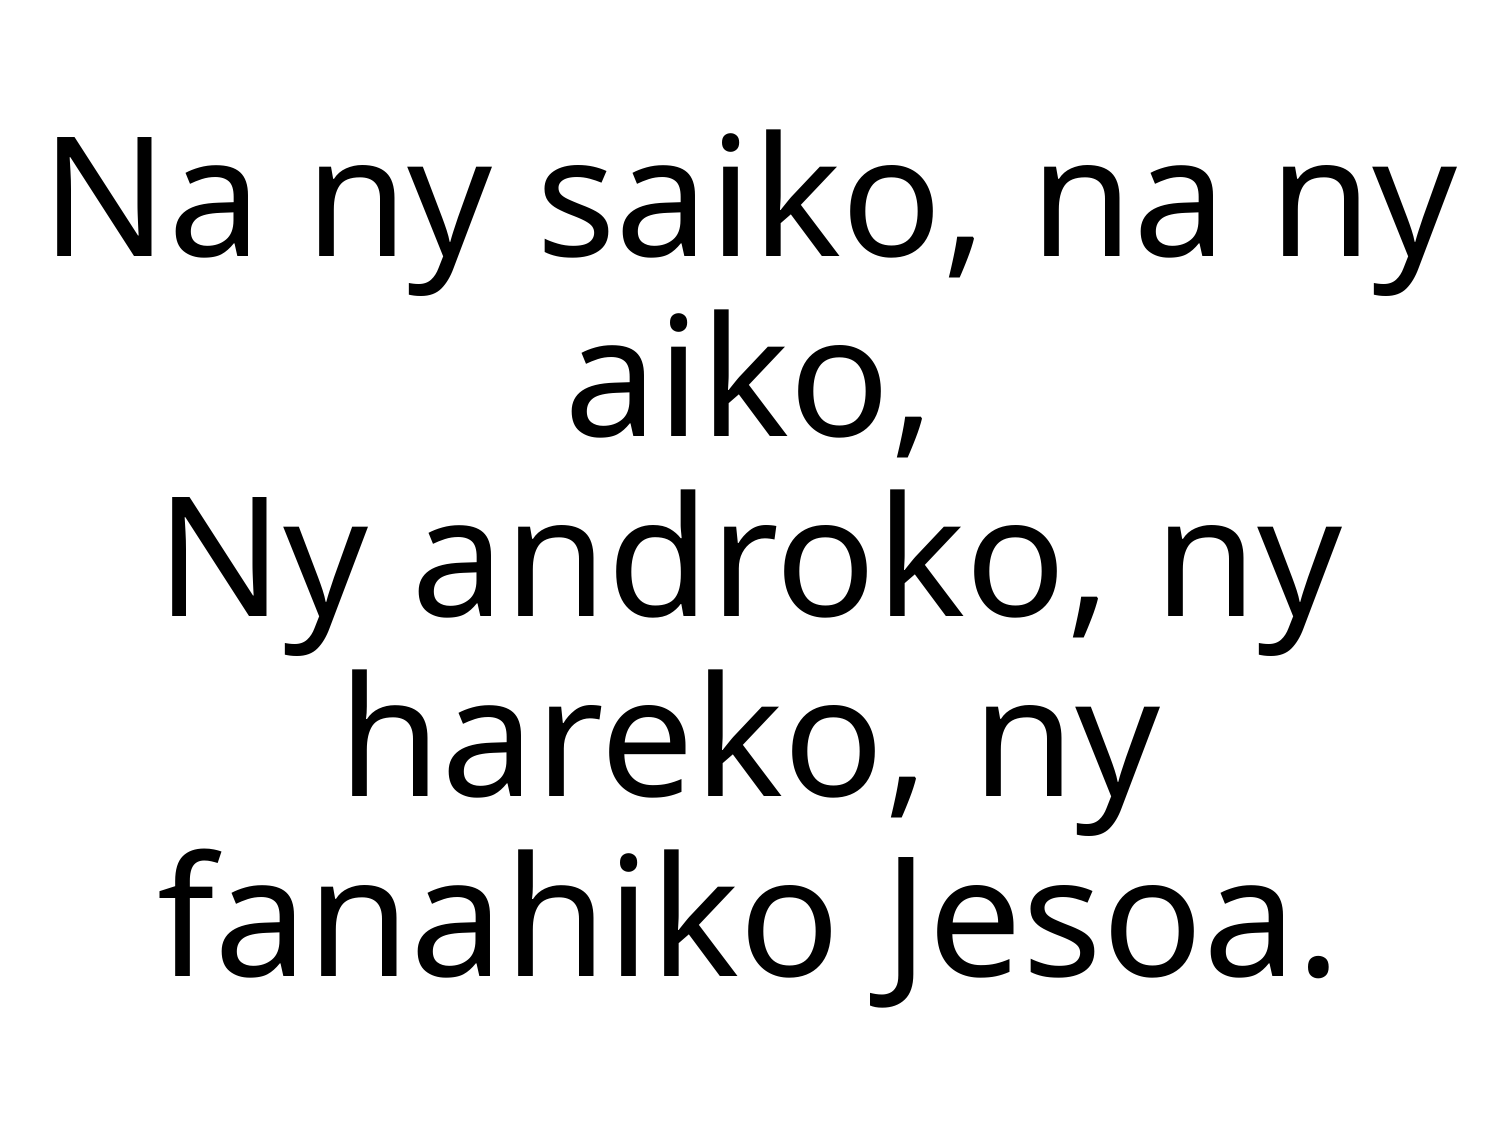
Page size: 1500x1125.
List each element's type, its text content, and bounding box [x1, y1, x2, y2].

title Na ny saiko, na ny aiko, Ny androko, ny hareko, ny fanahiko Jesoa. [0, 453, 1500, 672]
